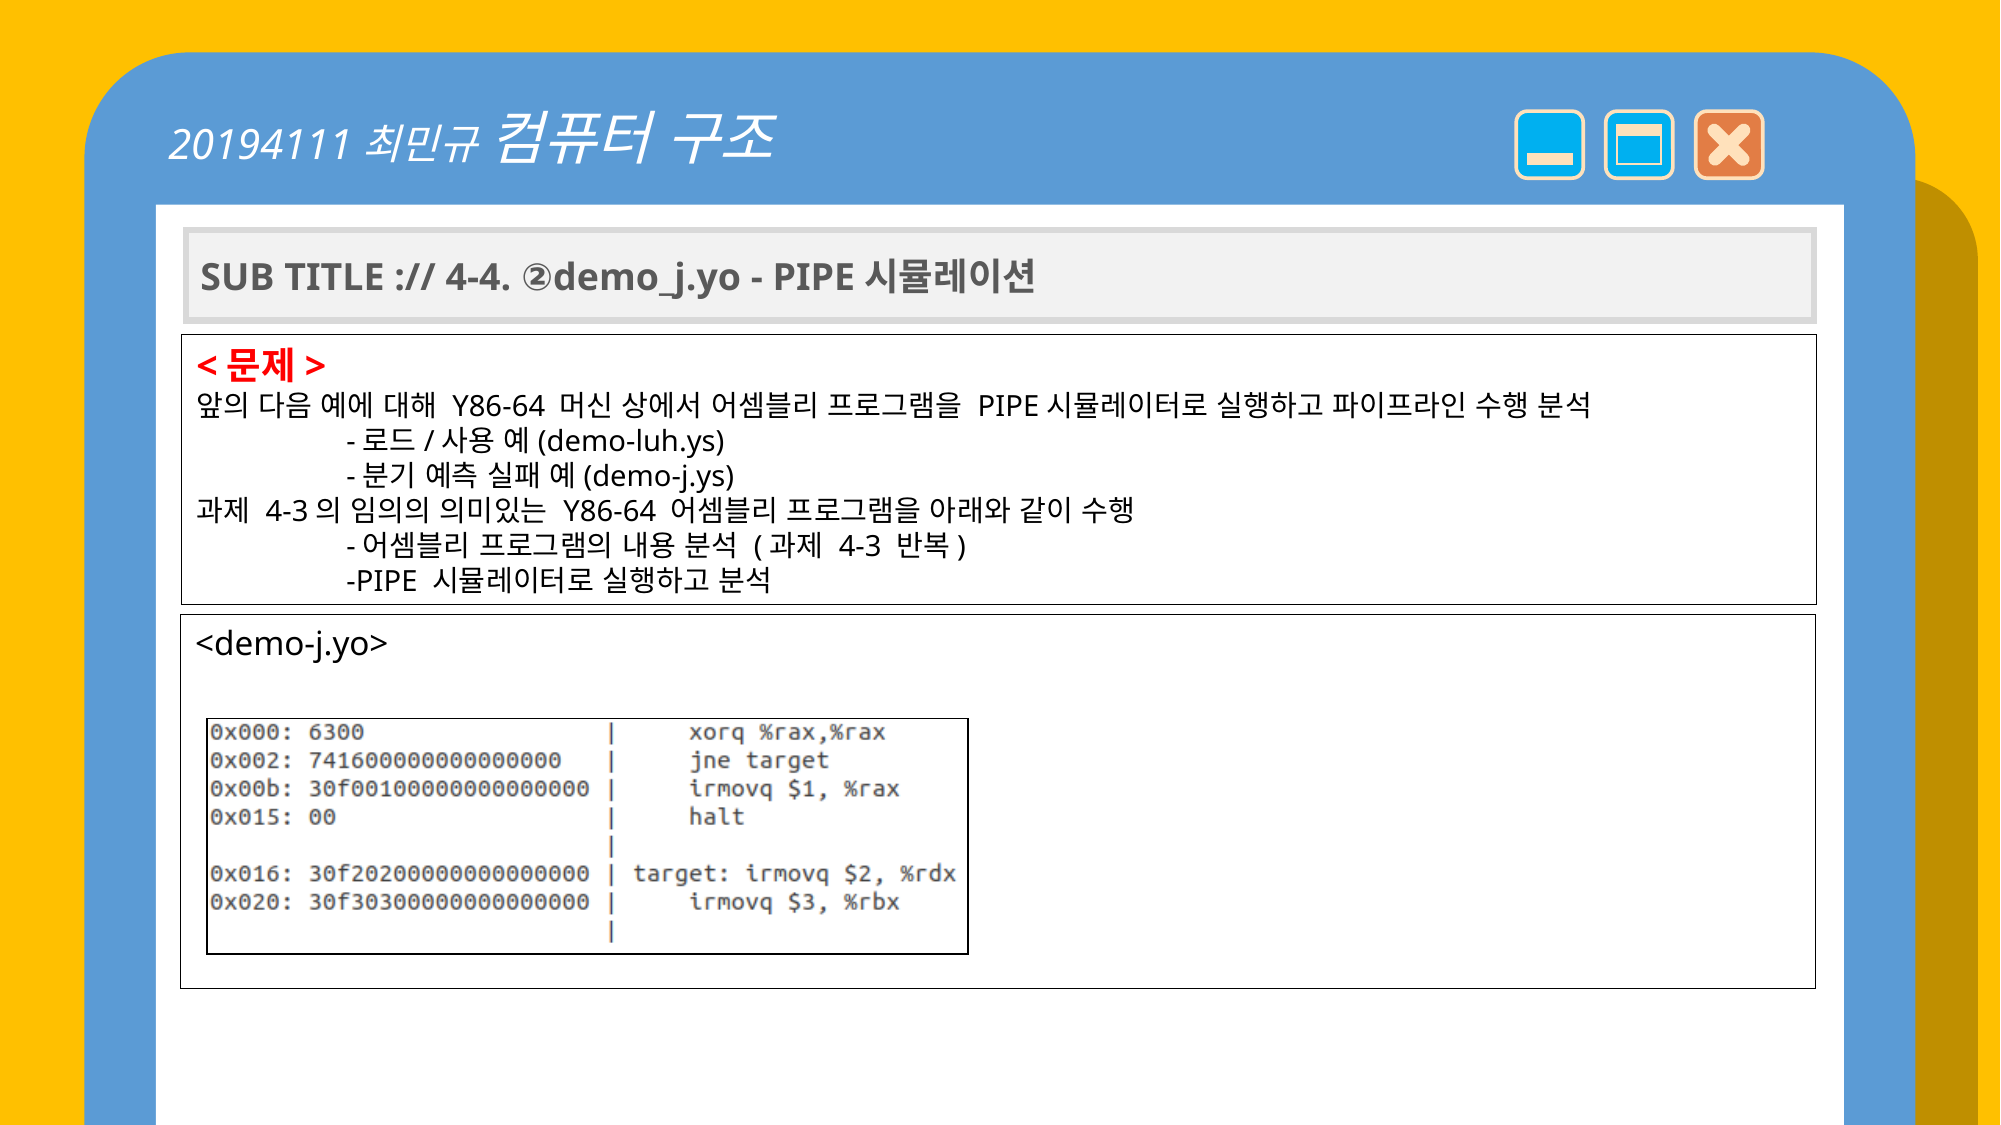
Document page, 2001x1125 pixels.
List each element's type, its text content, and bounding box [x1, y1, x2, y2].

text_box SUB TITLE :// 4-4. ②demo_j.yo - PIPE시뮬레이션 [185, 229, 1815, 322]
text_box [1917, 179, 1979, 1125]
text_box 20194111최민규 컴퓨터 구조 [83, 51, 1917, 1125]
text_box [125, 77, 1874, 170]
text_box [155, 204, 1845, 1125]
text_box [1516, 111, 1763, 179]
picture [207, 719, 968, 954]
text_box <문제> 앞의 다음 예에 대해 Y86-64 머신 상에서 어셈블리 프로그램을 PIPE시뮬레이터로 실행하고 파이프라인 수행 분석 -로드/사용 예(demo-luh.ys) -분기 예측 실패 예(demo-j.ys) 과제 4-3의 임의의 의미있는 Y86-64 어셈블리 프로그램을 아래와 같이 수행 -어셈블리 프로그램의 내용 분석 (과제 4-3 반복) -PIPE 시뮬레이터로 실행하고 분석 [181, 334, 1817, 605]
text_box <demo-j.yo> [180, 614, 1816, 989]
